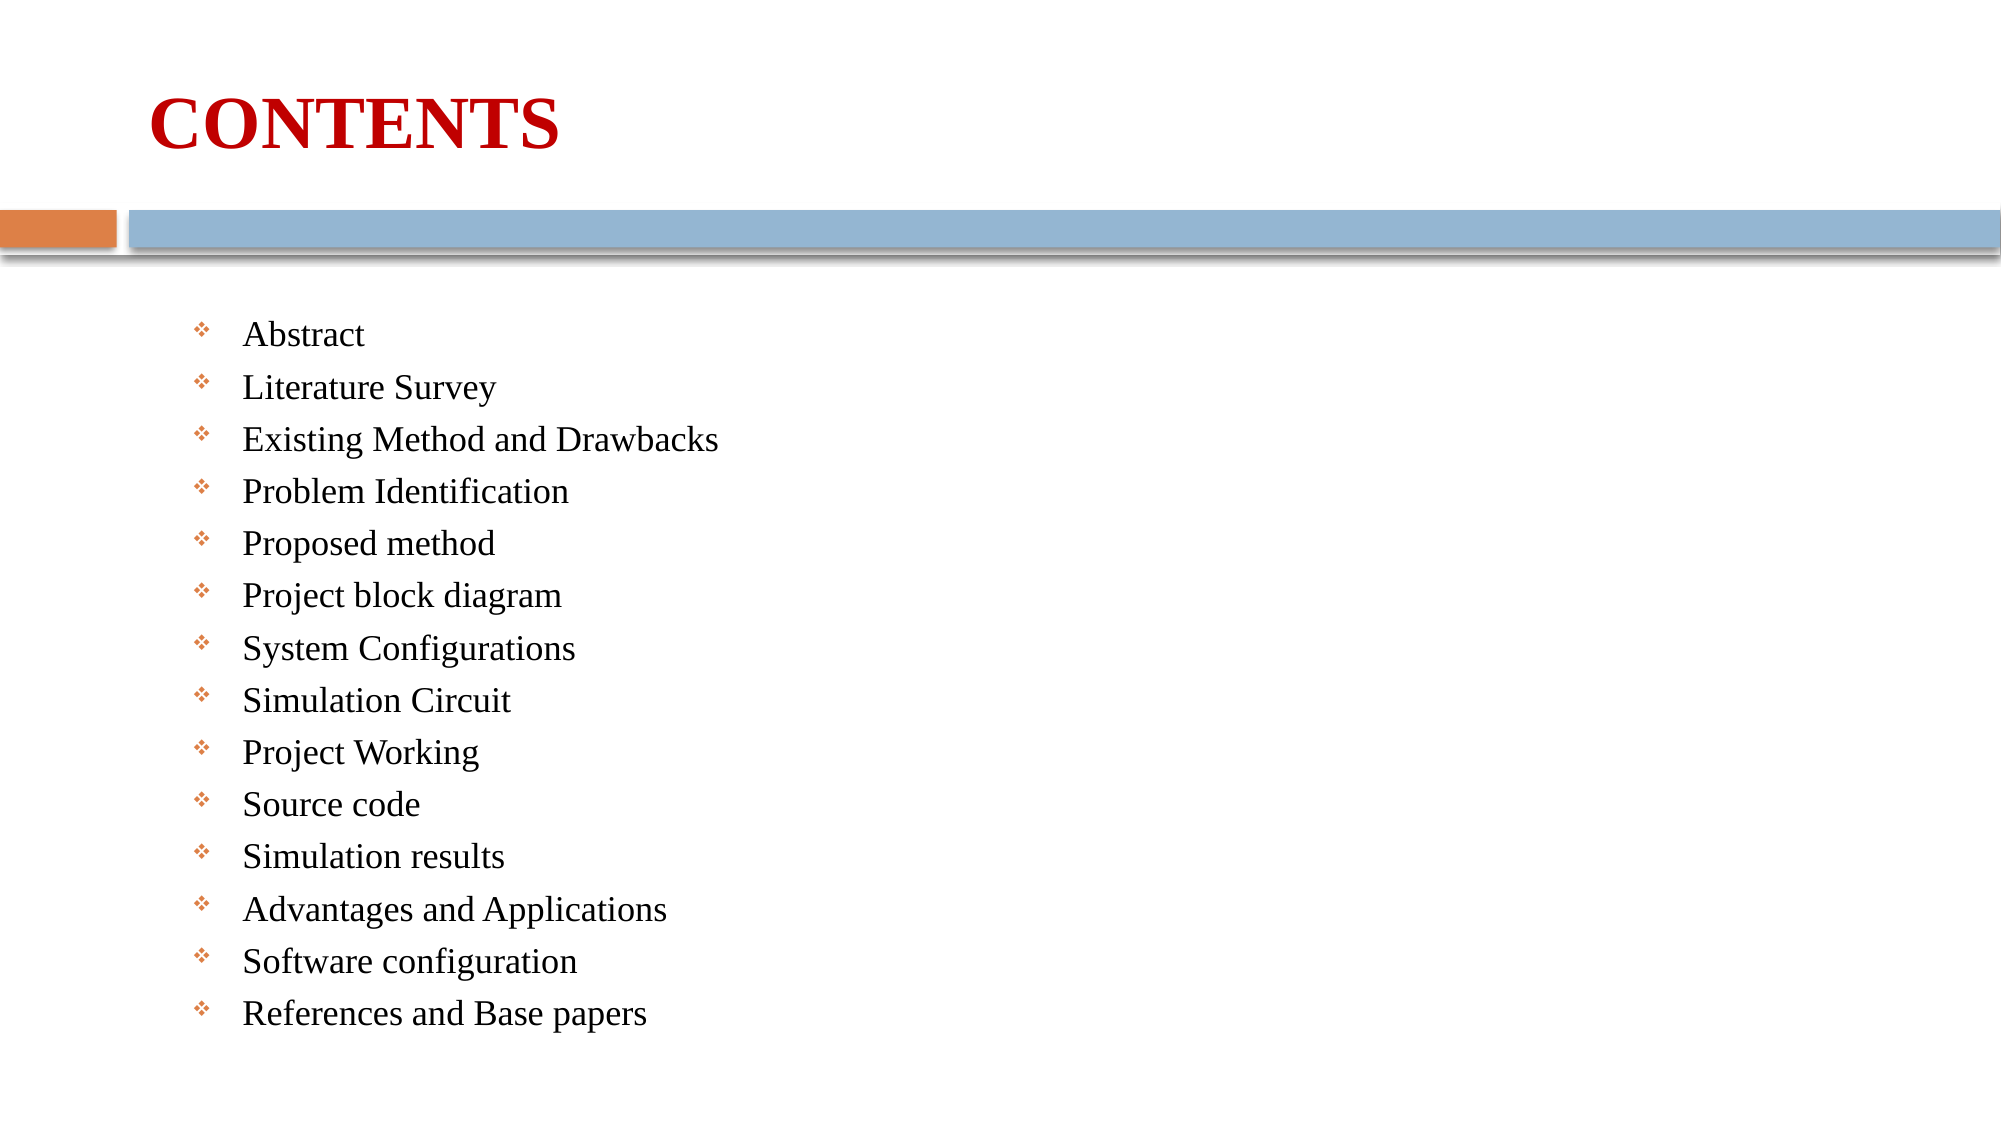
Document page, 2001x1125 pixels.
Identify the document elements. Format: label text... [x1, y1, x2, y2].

title CONTENTS [133, 37, 1918, 200]
list Abstract Literature Survey Existing Method and Drawbacks Problem Identification Proposed method Project block diagram System Configurations Simulation Circuit Project Working Source code Simulation results Advantages and Applications Software configuration References and Base papers [177, 303, 1603, 1041]
